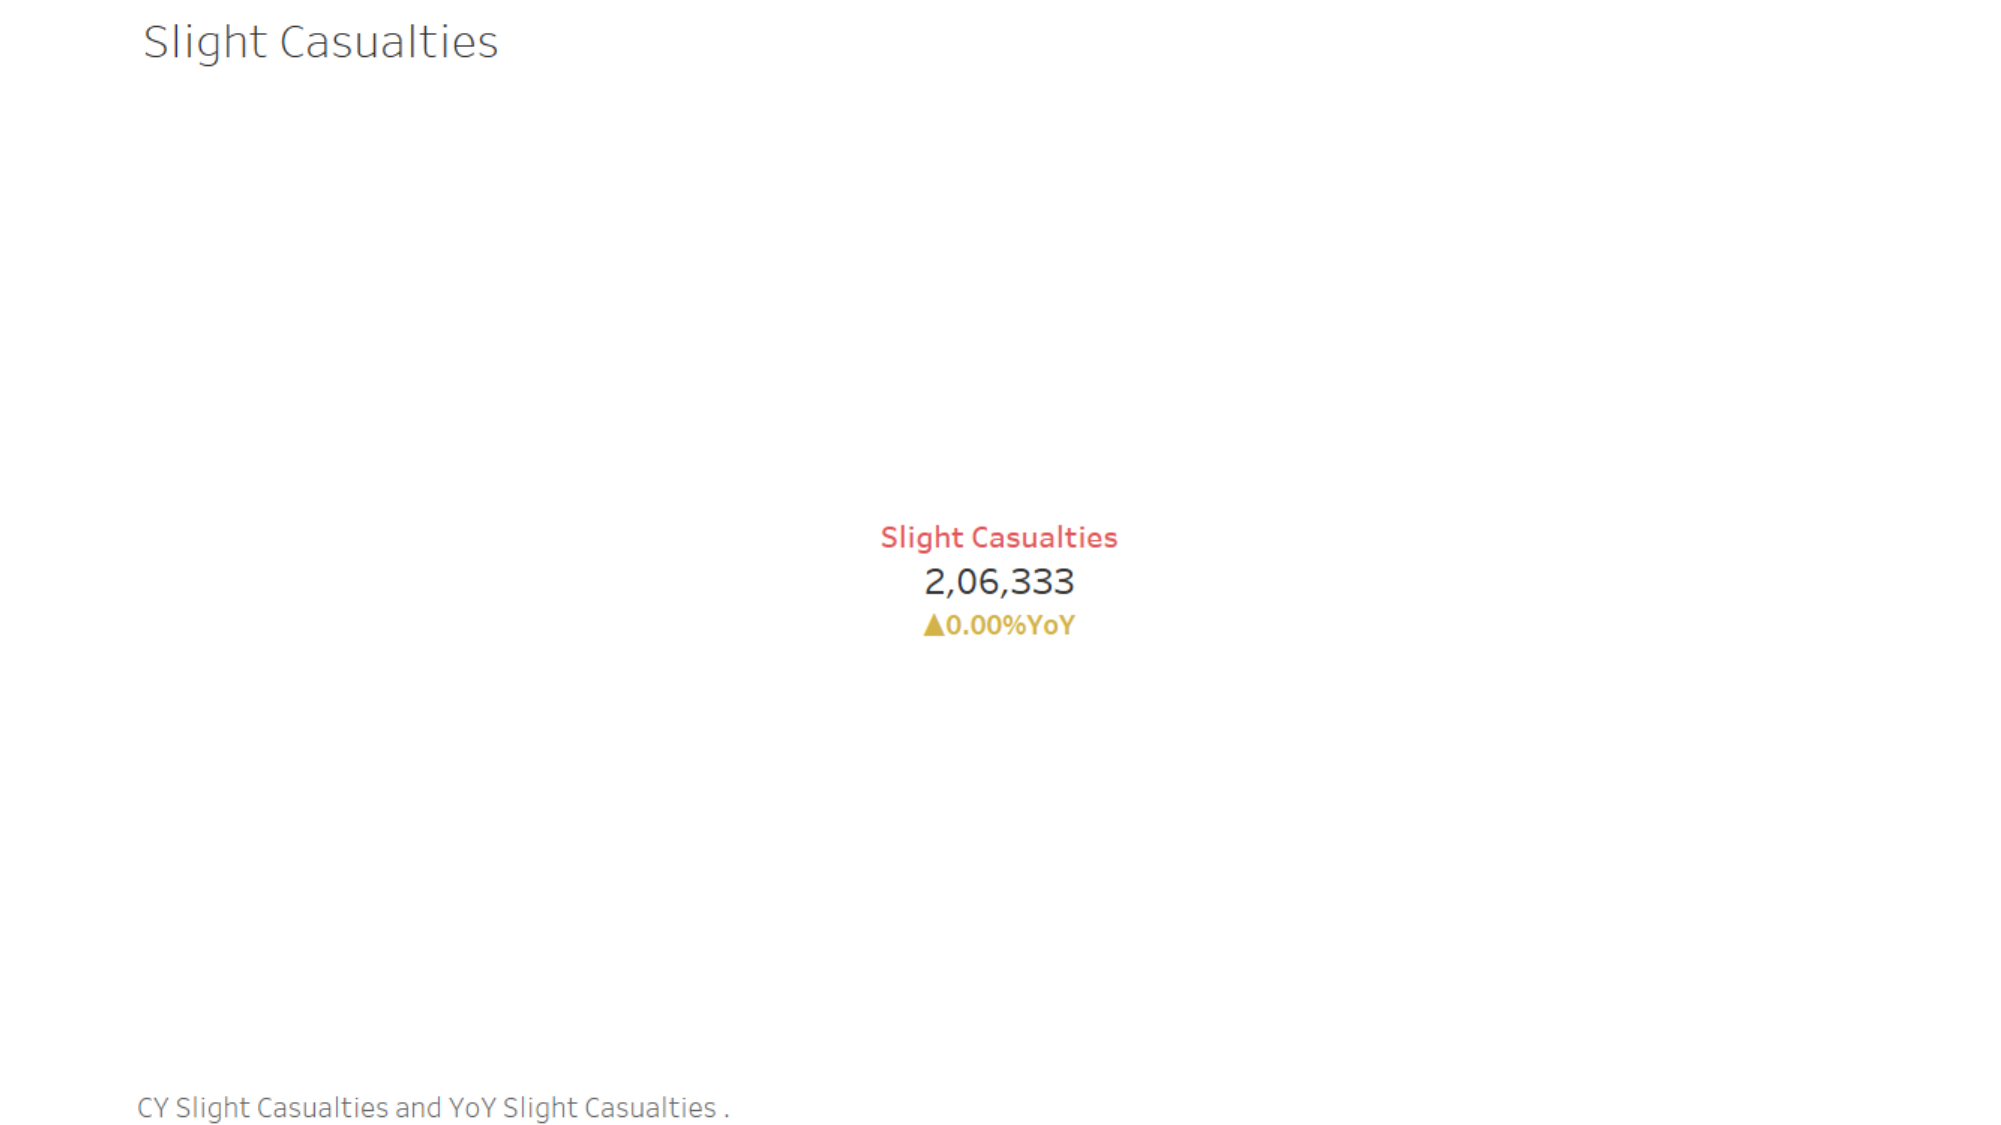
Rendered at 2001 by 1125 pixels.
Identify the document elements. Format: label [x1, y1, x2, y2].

picture [137, 0, 1863, 1125]
